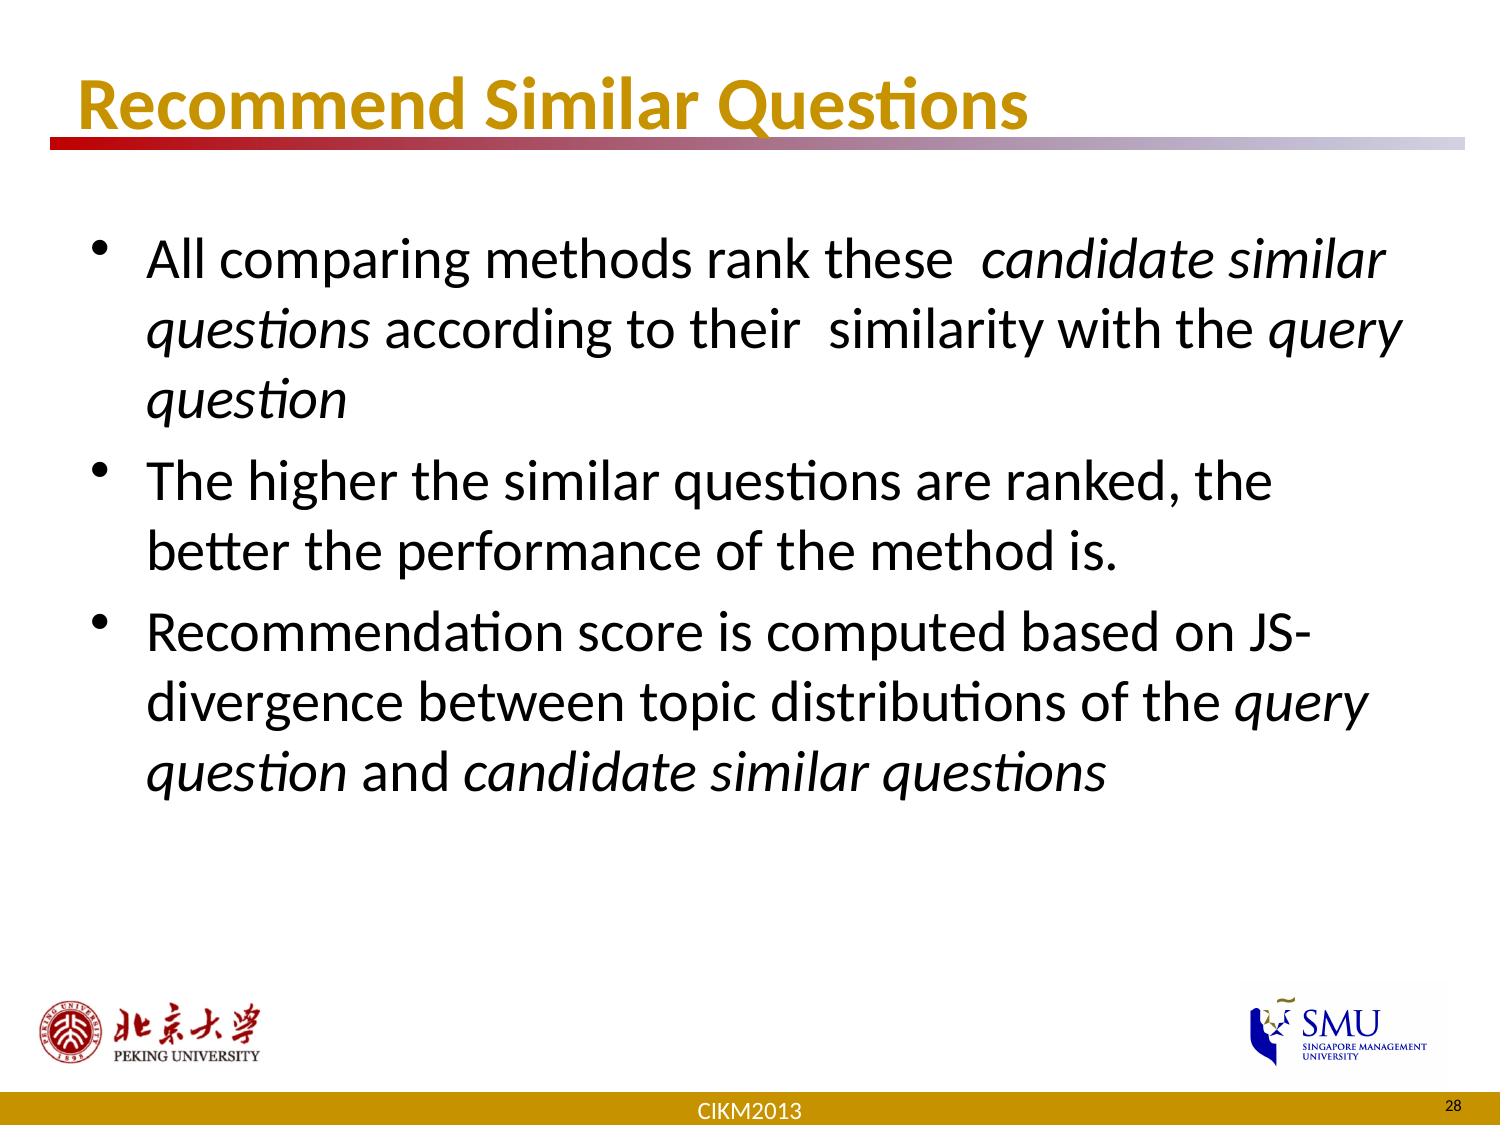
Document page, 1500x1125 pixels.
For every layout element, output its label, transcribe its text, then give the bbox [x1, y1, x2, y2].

text_box CIKM2013 [512, 1087, 988, 1113]
title Recommend Similar Questions [62, 47, 1425, 153]
picture [1237, 980, 1450, 1088]
slide_number 28 [1264, 1087, 1478, 1125]
picture [24, 999, 263, 1065]
